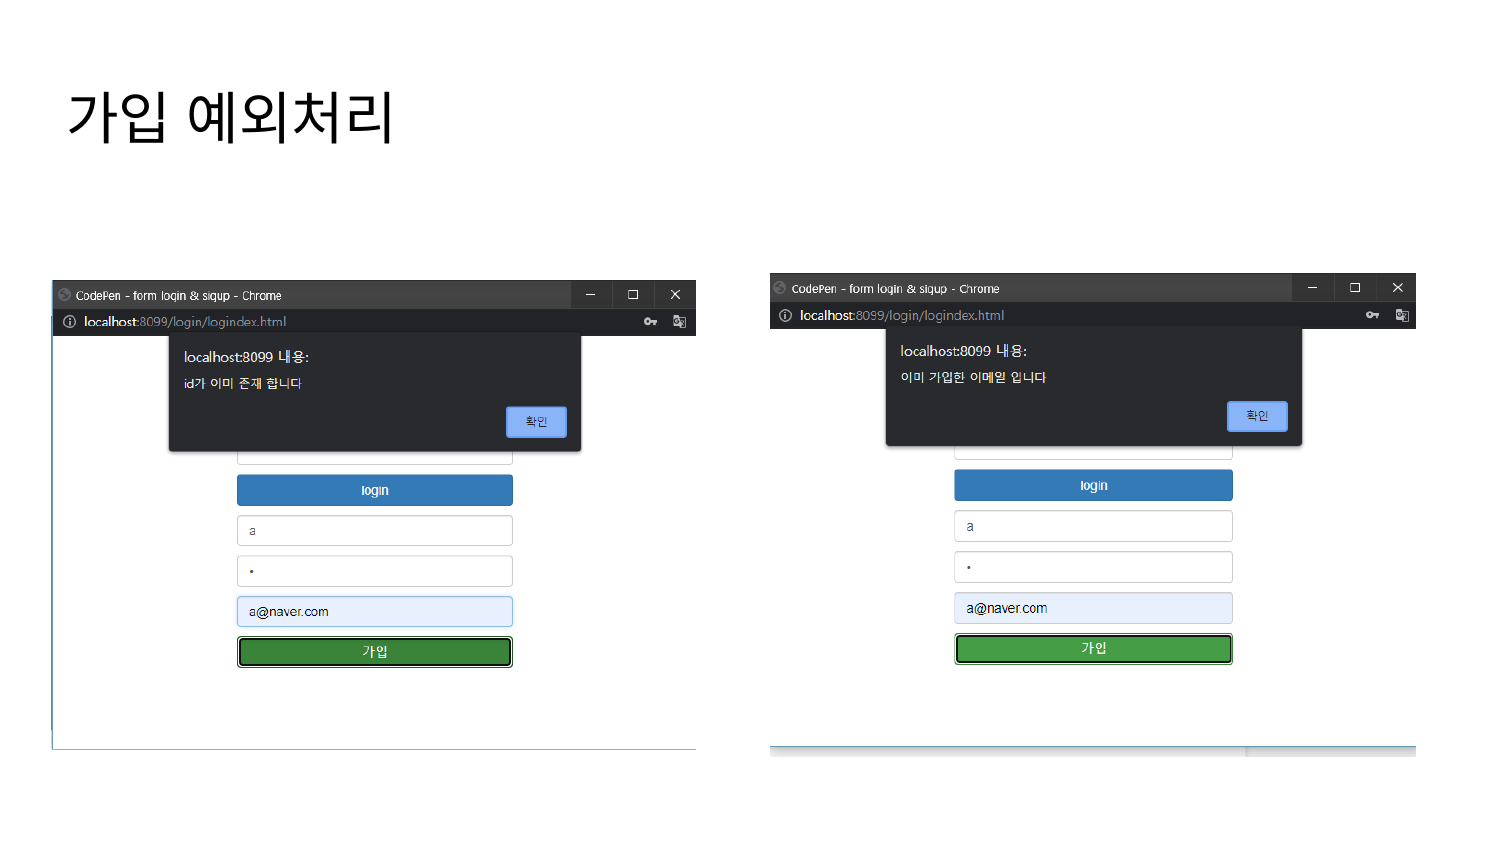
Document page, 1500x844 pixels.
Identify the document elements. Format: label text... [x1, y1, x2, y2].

picture [770, 272, 1416, 757]
title 가입 예외처리 [51, 72, 1449, 167]
picture [50, 279, 697, 750]
